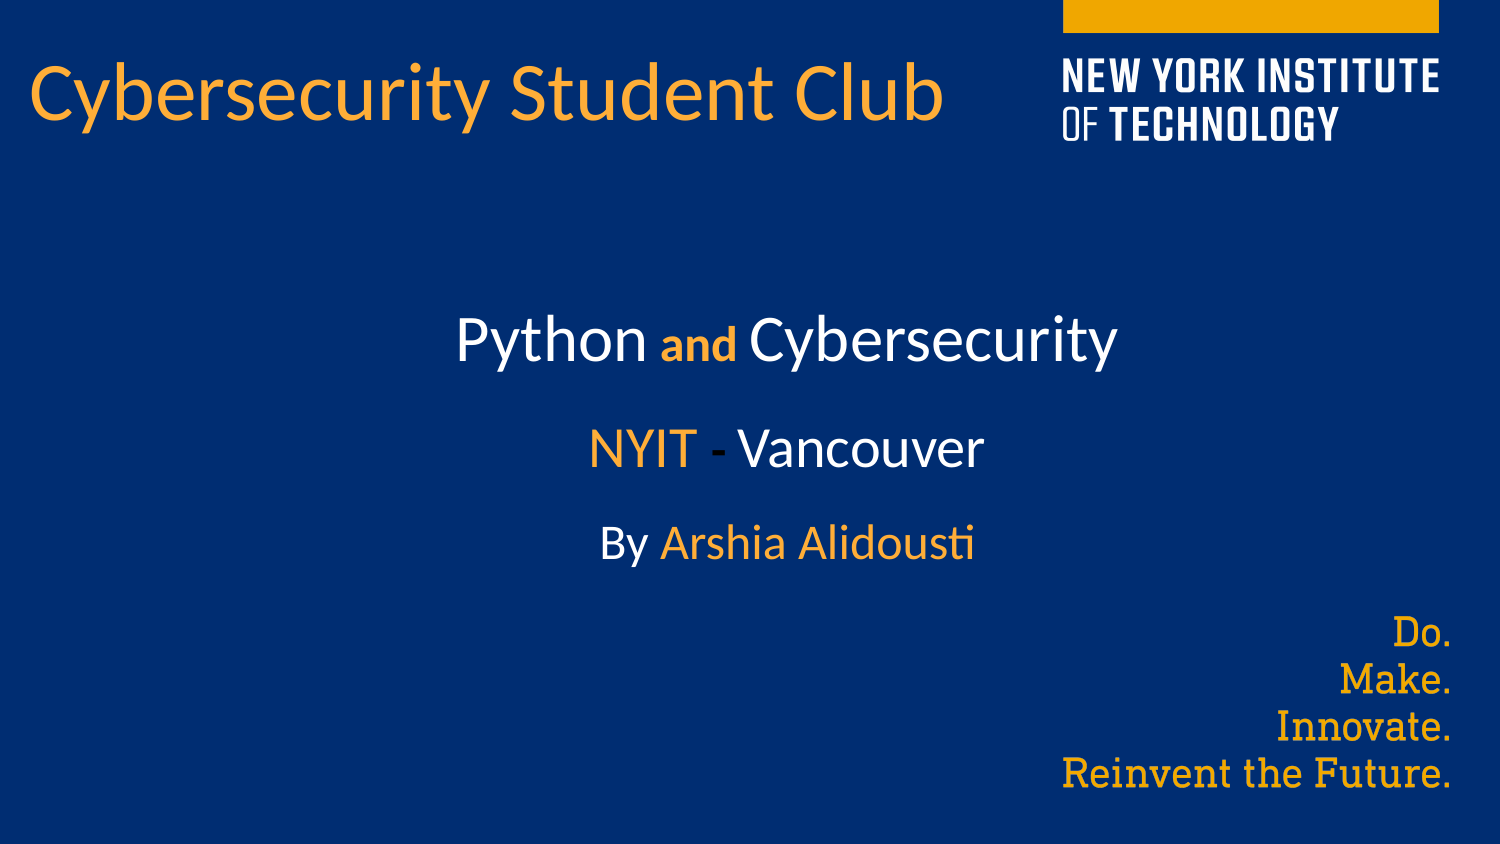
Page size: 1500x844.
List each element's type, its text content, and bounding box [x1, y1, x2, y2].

text_box Cybersecurity Student Club [14, 29, 1038, 145]
picture [1063, 0, 1439, 141]
text_box Python and Cybersecurity NYIT - Vancouver By Arshia Alidousti [356, 247, 1144, 597]
picture [1063, 616, 1449, 788]
